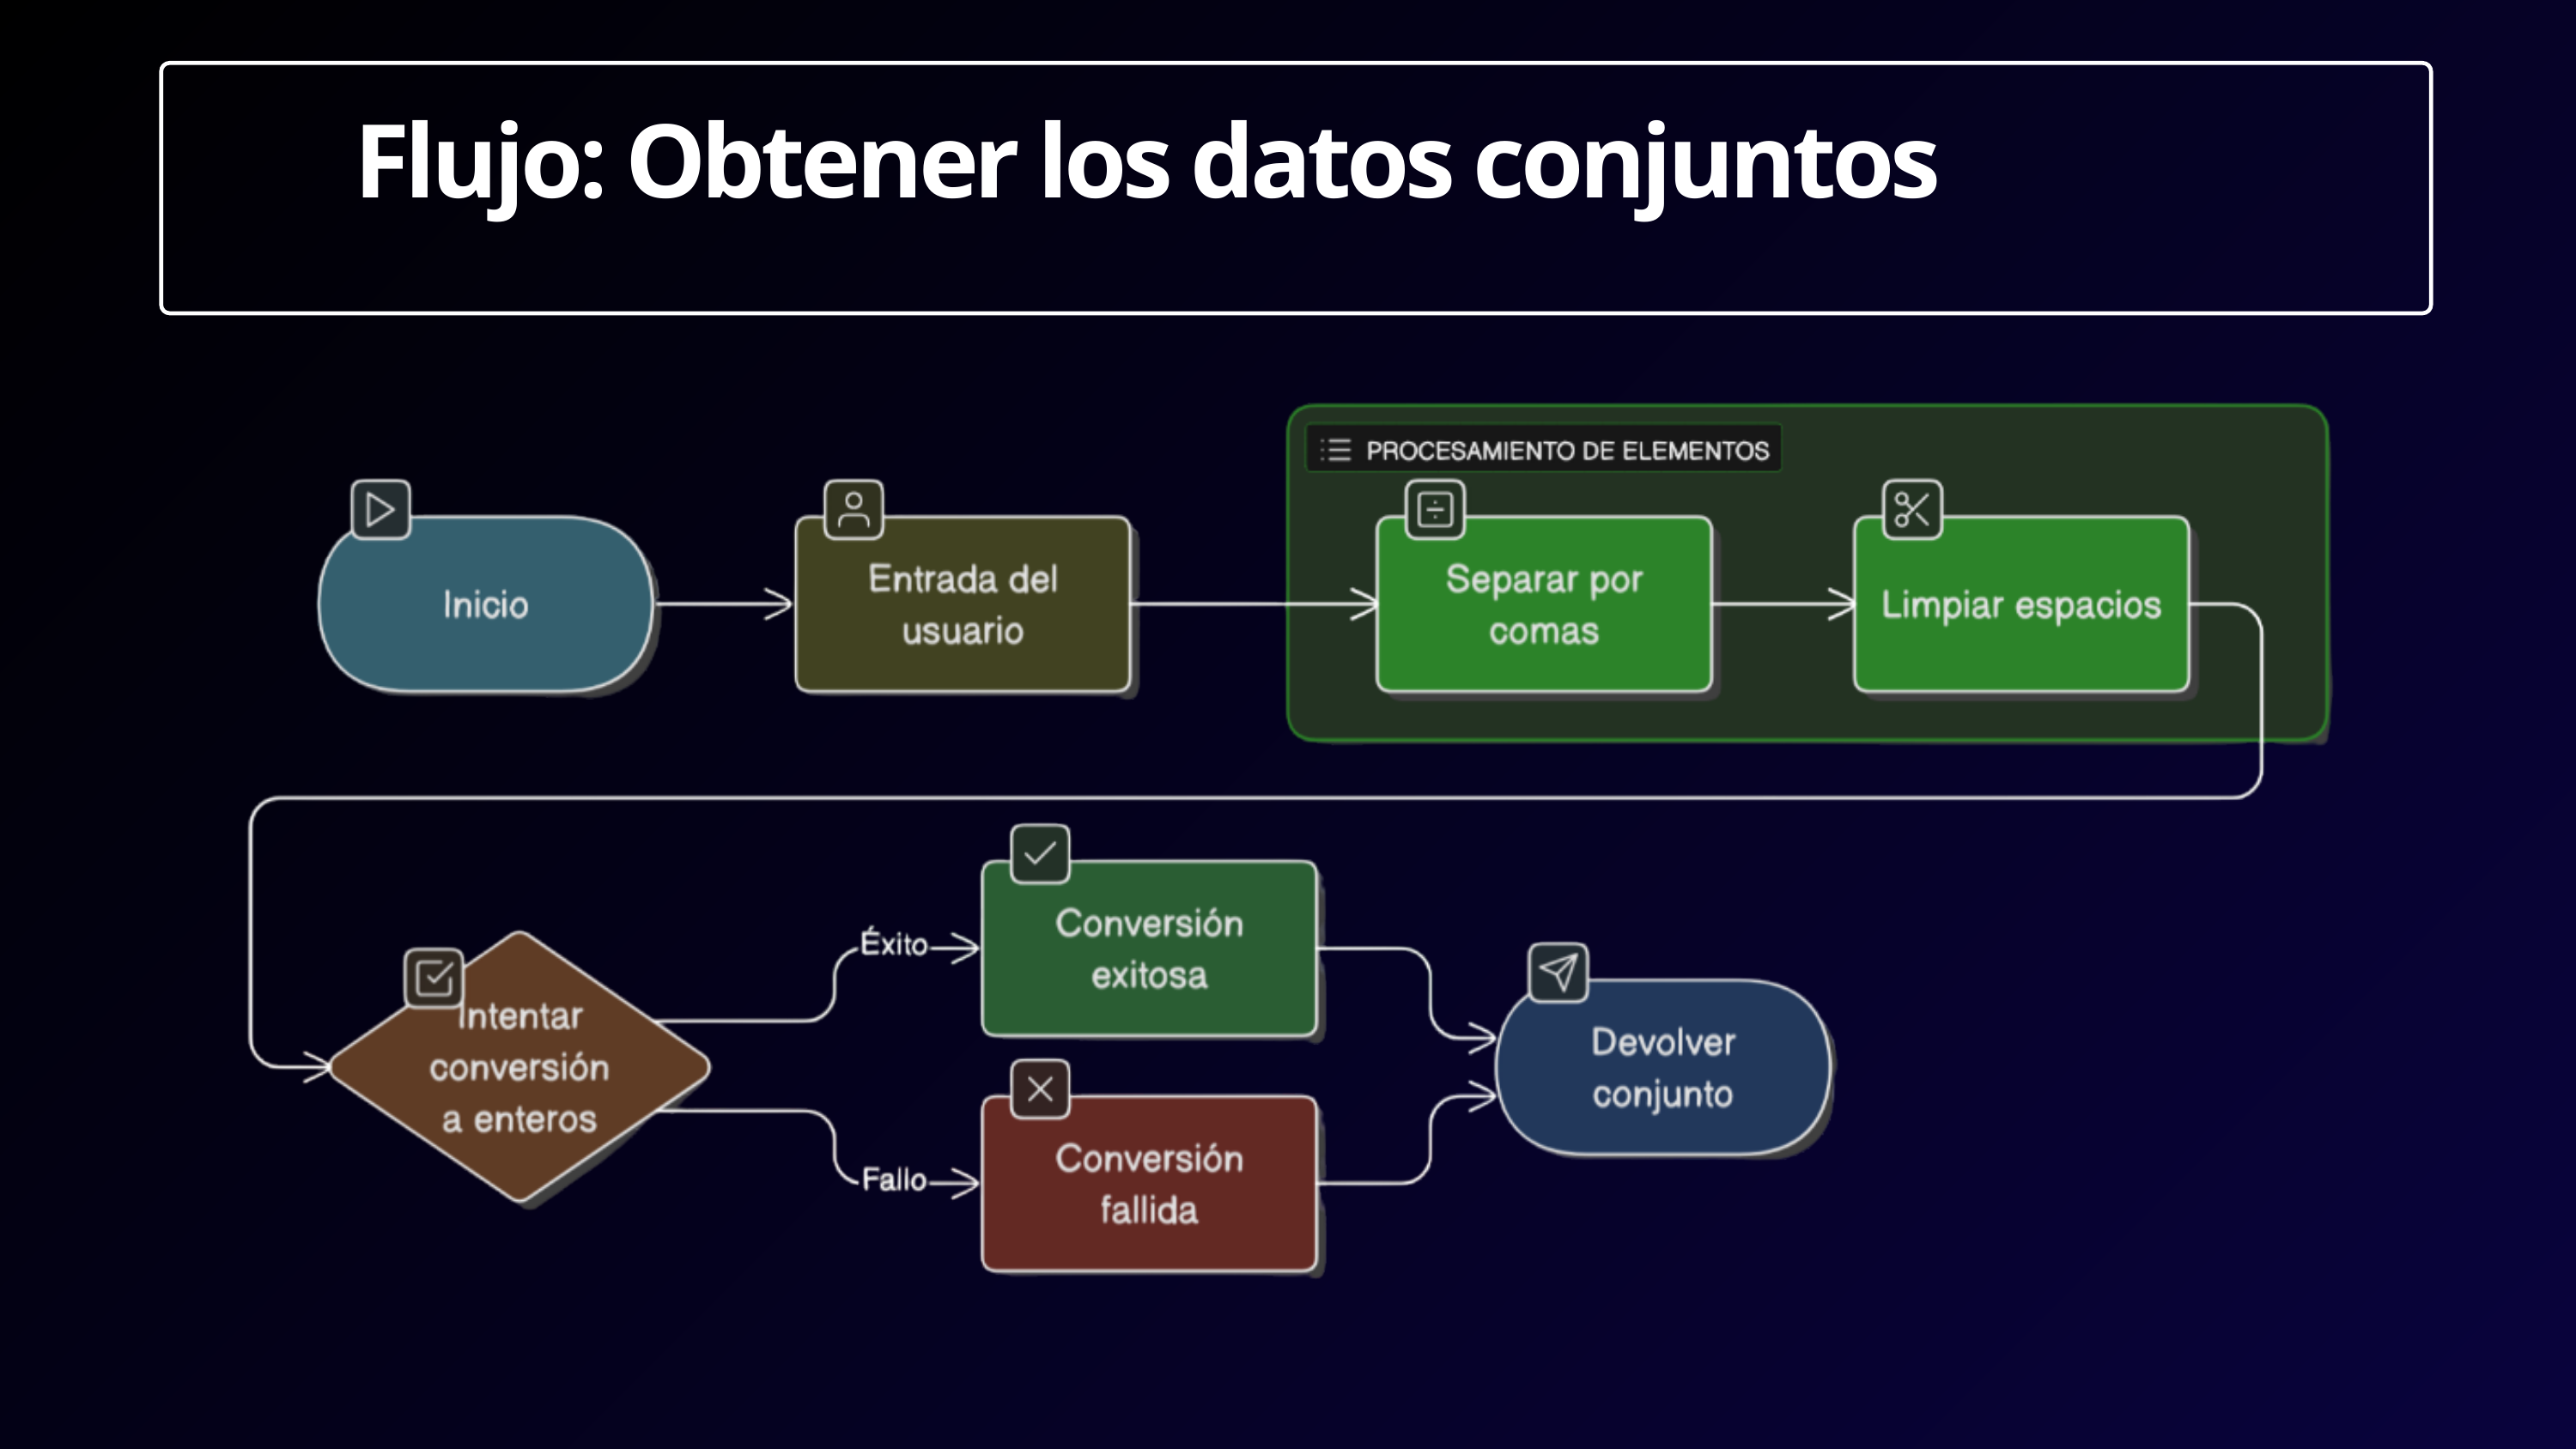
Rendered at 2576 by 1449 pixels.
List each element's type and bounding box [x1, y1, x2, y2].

text_box [94, 312, 2432, 1359]
text_box [161, 63, 2432, 314]
